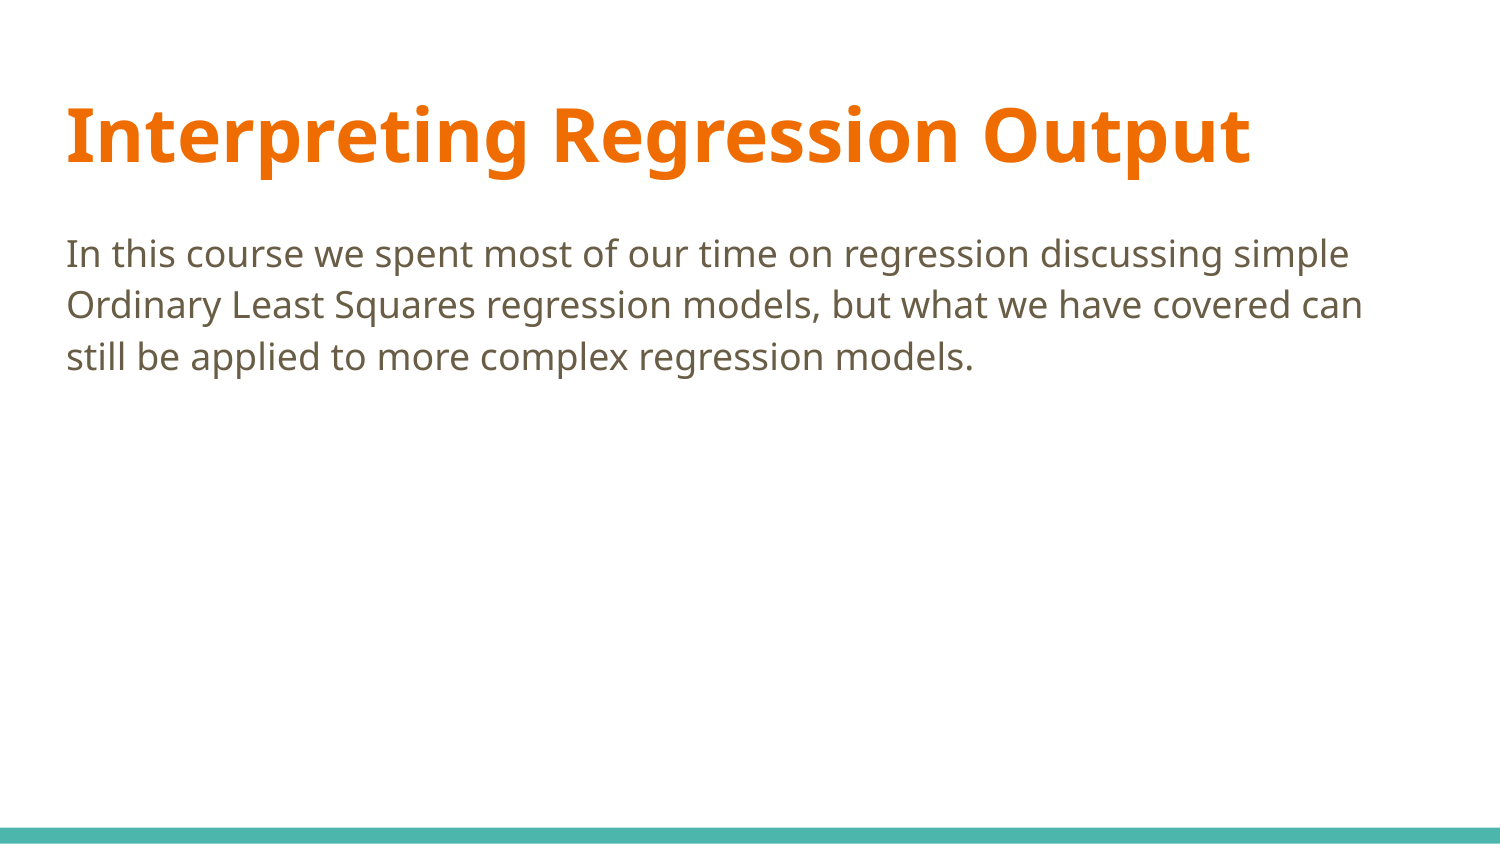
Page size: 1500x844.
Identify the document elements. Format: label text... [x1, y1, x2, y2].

list In this course we spent most of our time on regression discussing simple Ordinary Least Squares regression models, but what we have covered can still be applied to more complex regression models. [51, 207, 1449, 750]
title Interpreting Regression Output [51, 72, 1449, 189]
